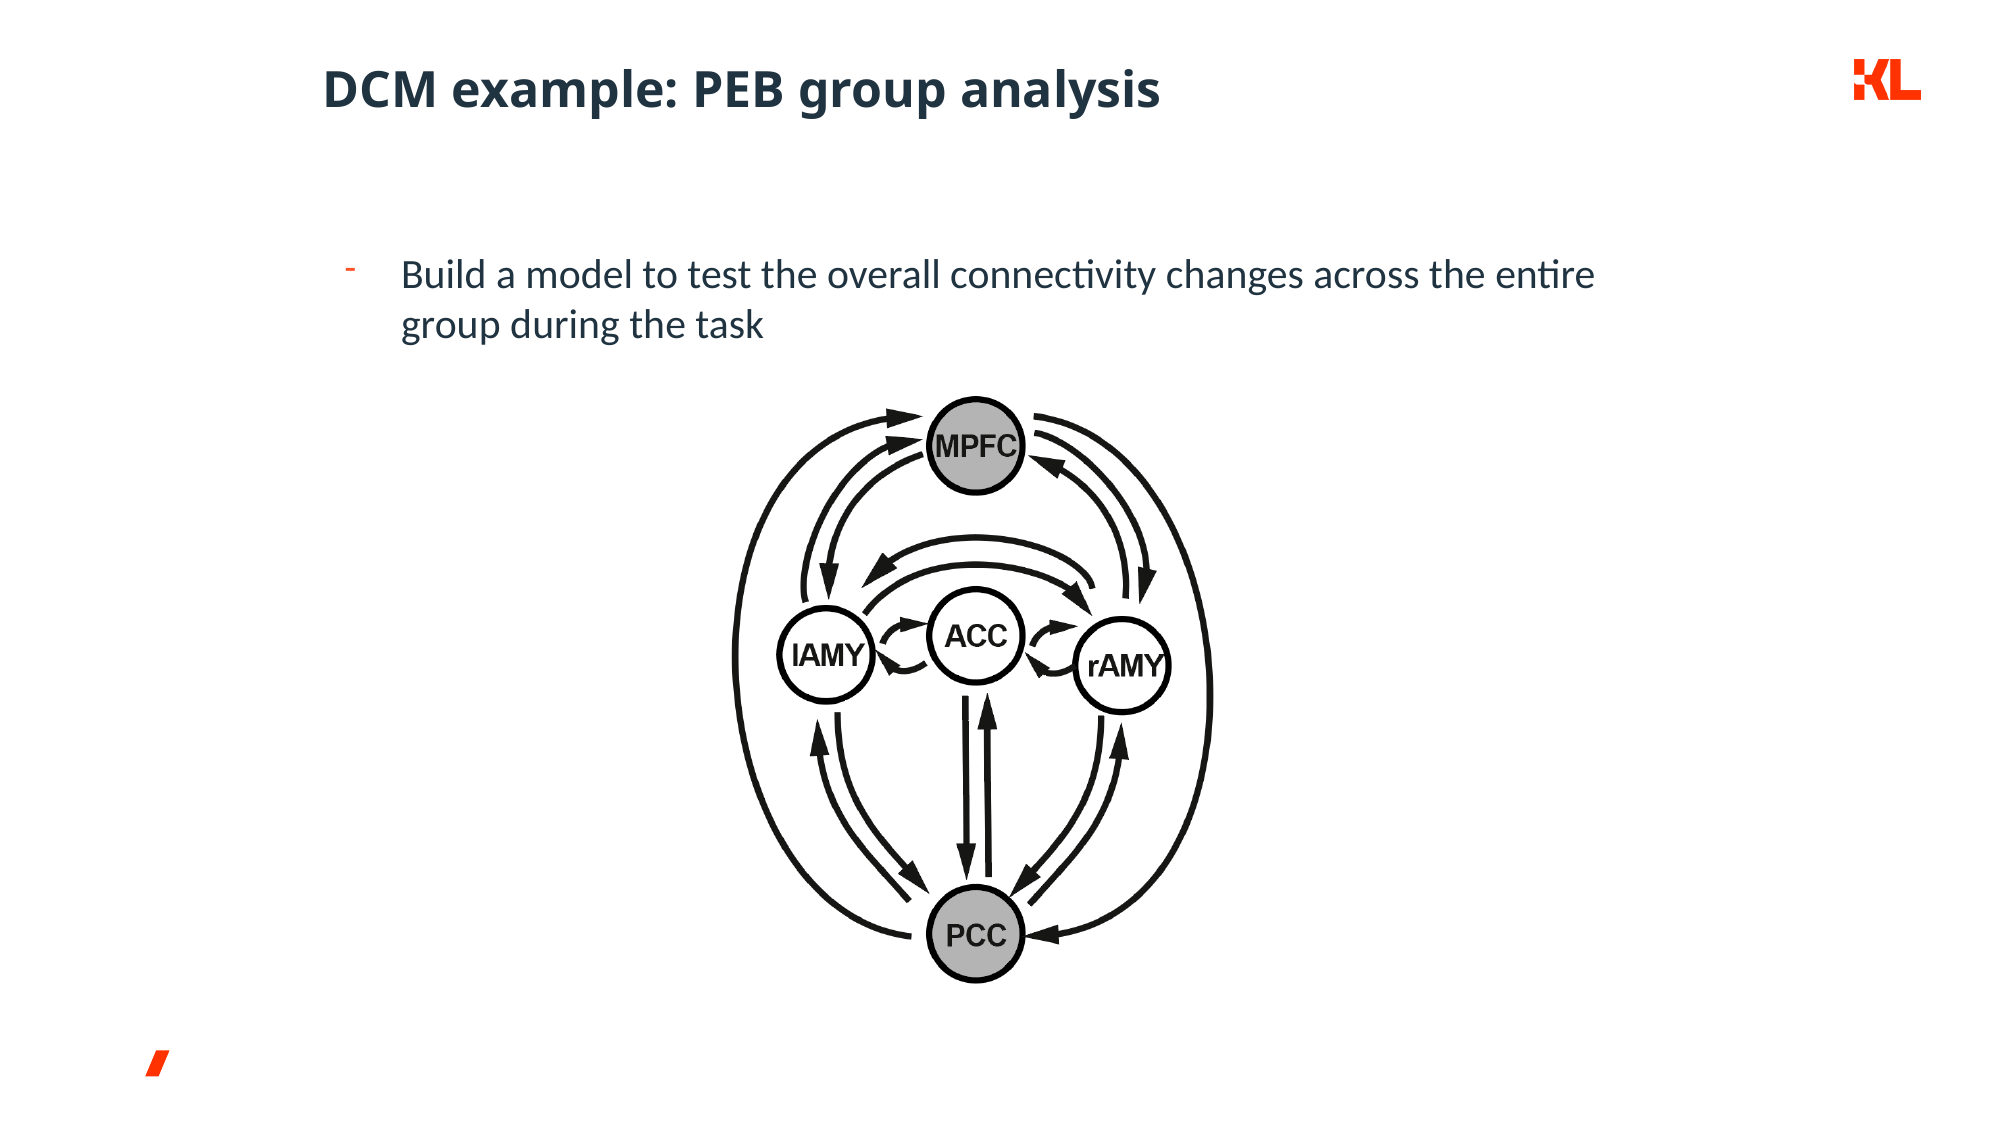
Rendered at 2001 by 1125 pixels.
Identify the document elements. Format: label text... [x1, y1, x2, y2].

list Build a model to test the overall connectivity changes across the entire group during the task [330, 239, 1649, 898]
picture [707, 391, 1236, 990]
title DCM example: PEB group analysis [322, 67, 1617, 200]
picture [1854, 59, 1921, 100]
